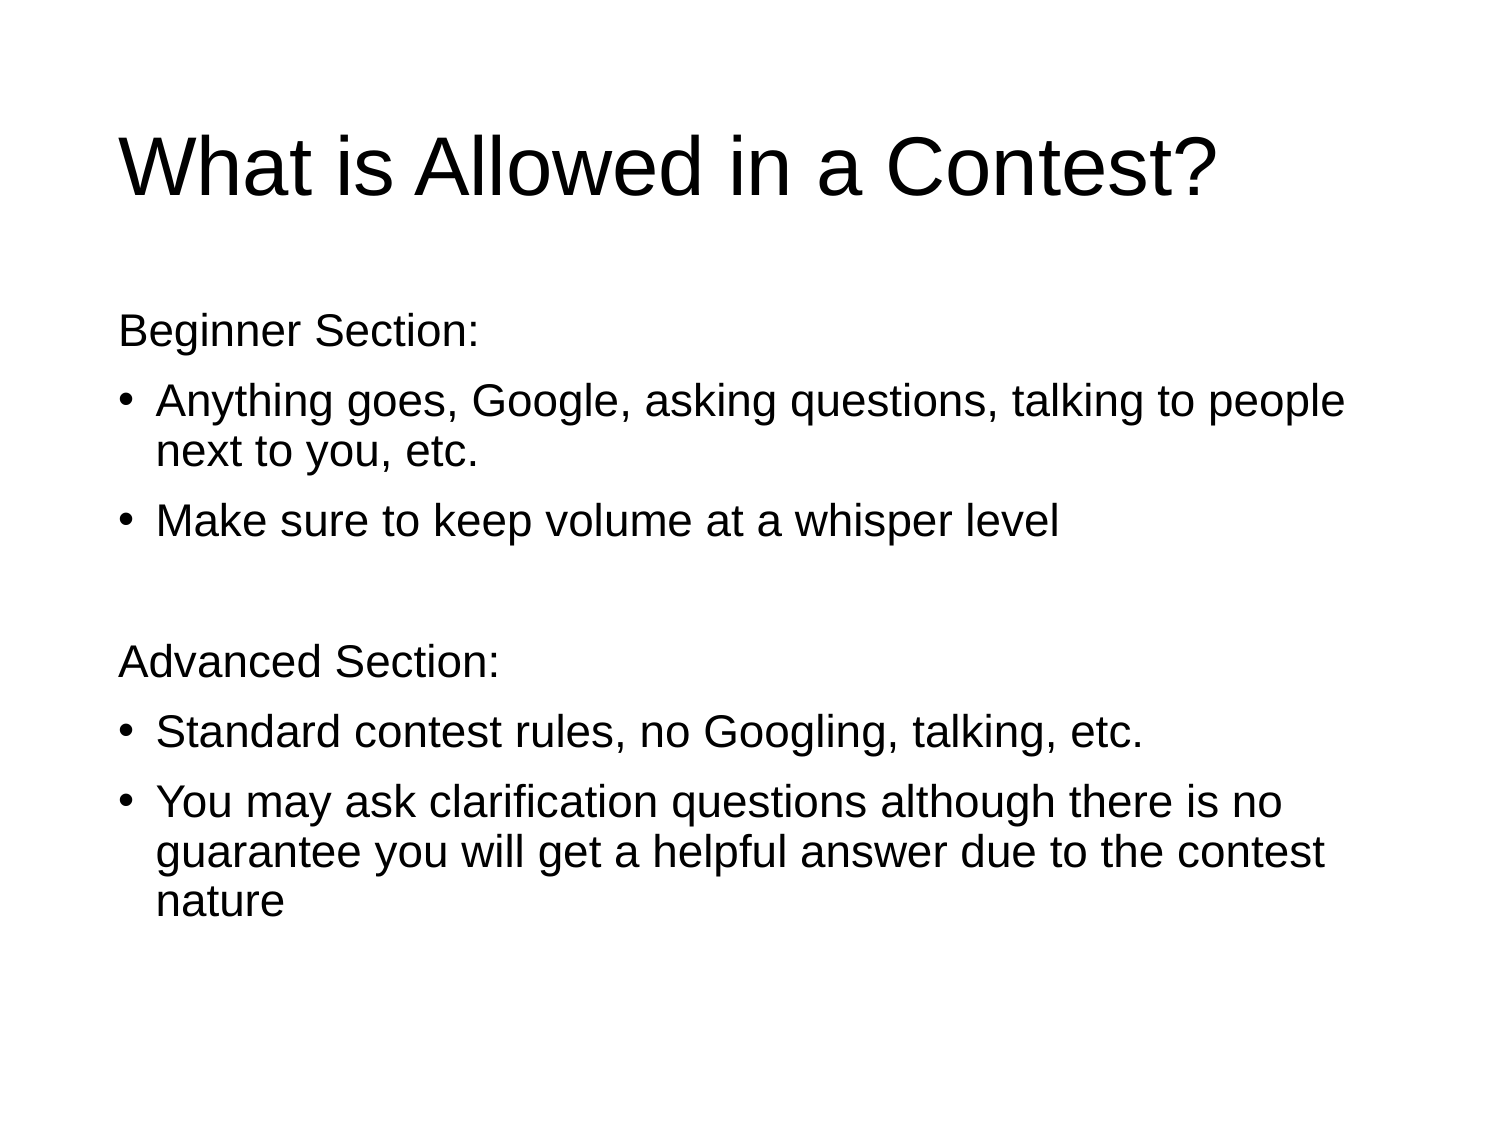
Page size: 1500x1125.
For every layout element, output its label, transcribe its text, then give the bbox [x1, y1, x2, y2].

list Beginner Section: Anything goes, Google, asking questions, talking to people next to you, etc. Make sure to keep volume at a whisper level Advanced Section: Standard contest rules, no Googling, talking, etc. You may ask clarification questions although there is no guarantee you will get a helpful answer due to the contest nature [103, 299, 1397, 1014]
title What is Allowed in a Contest? [103, 59, 1397, 278]
